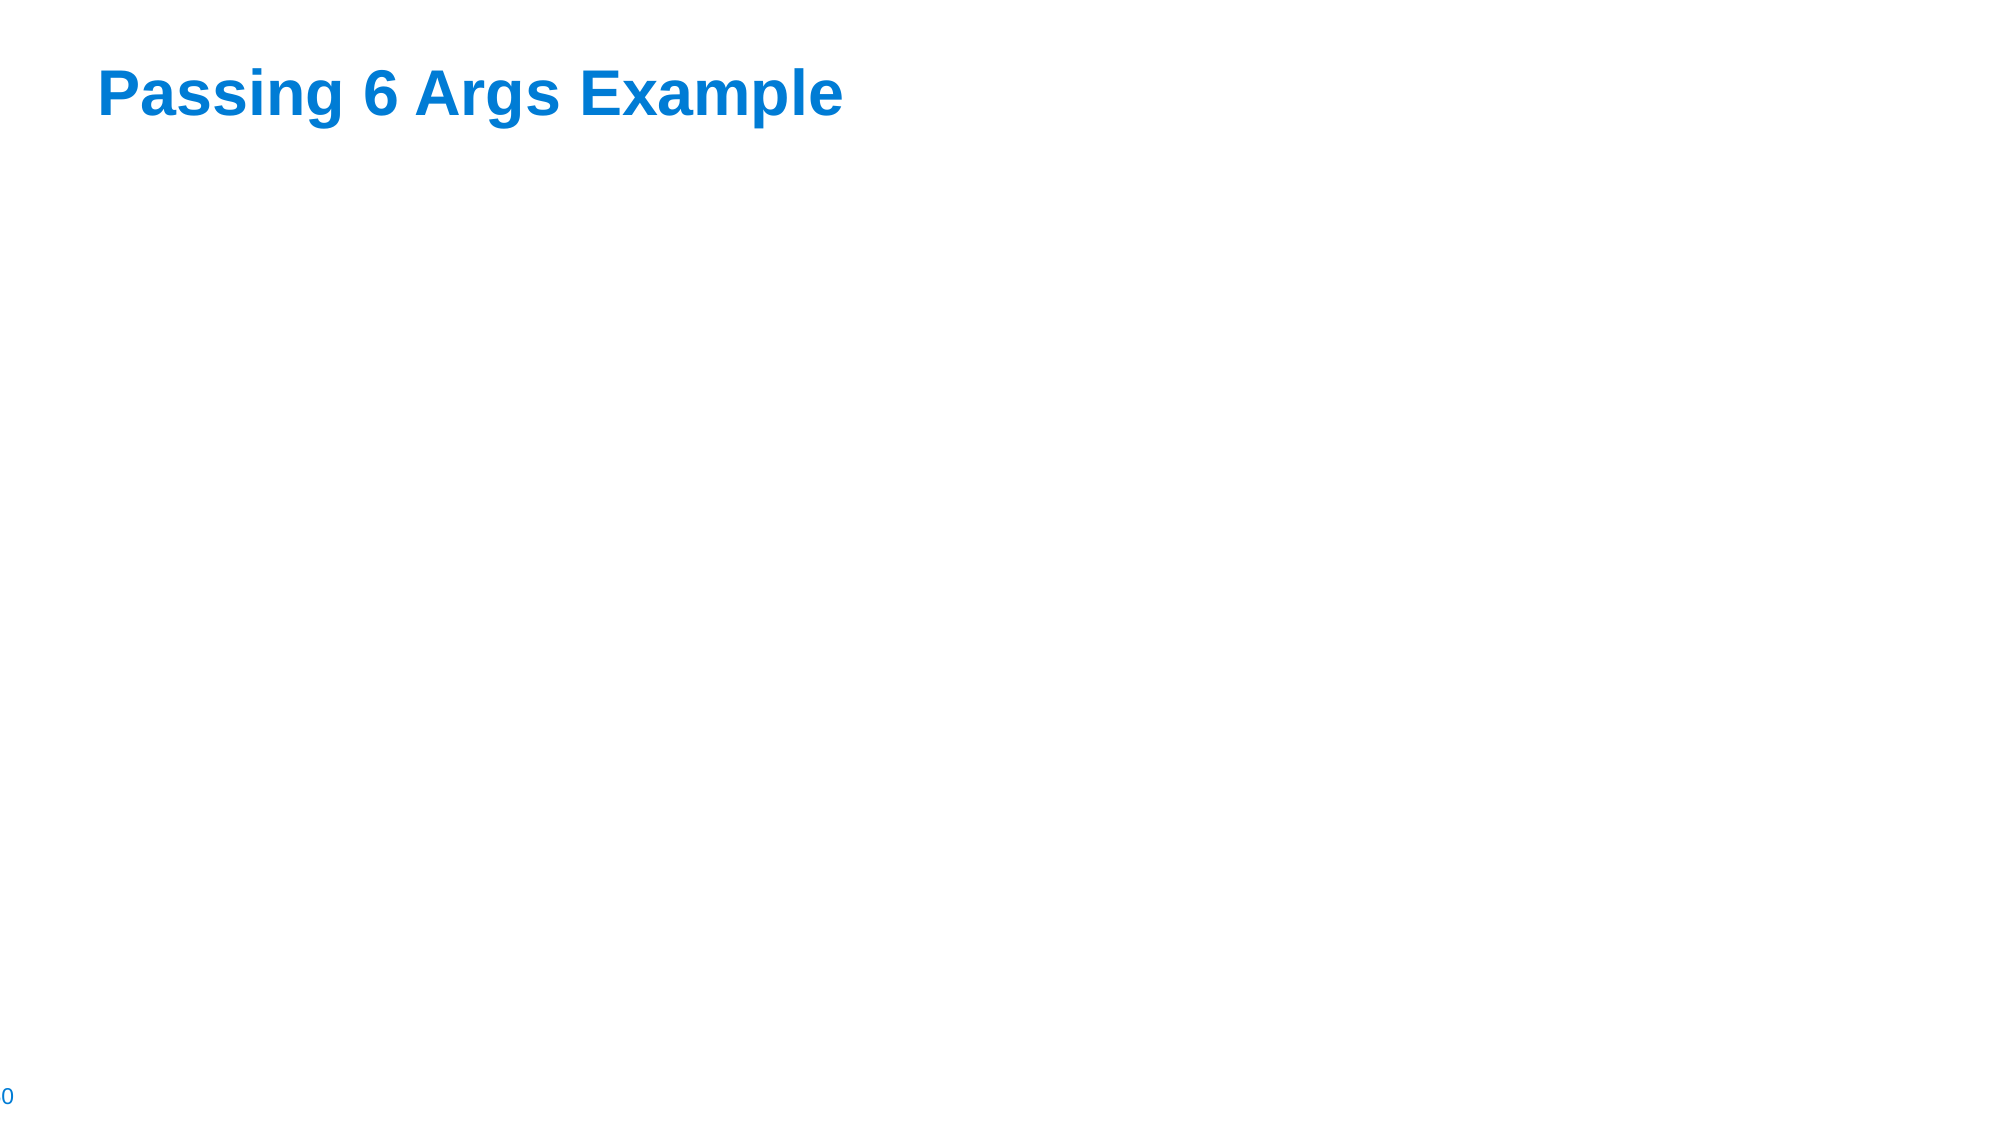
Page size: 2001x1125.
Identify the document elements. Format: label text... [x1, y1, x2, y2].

title Passing 6 Args Example [82, 19, 1808, 137]
